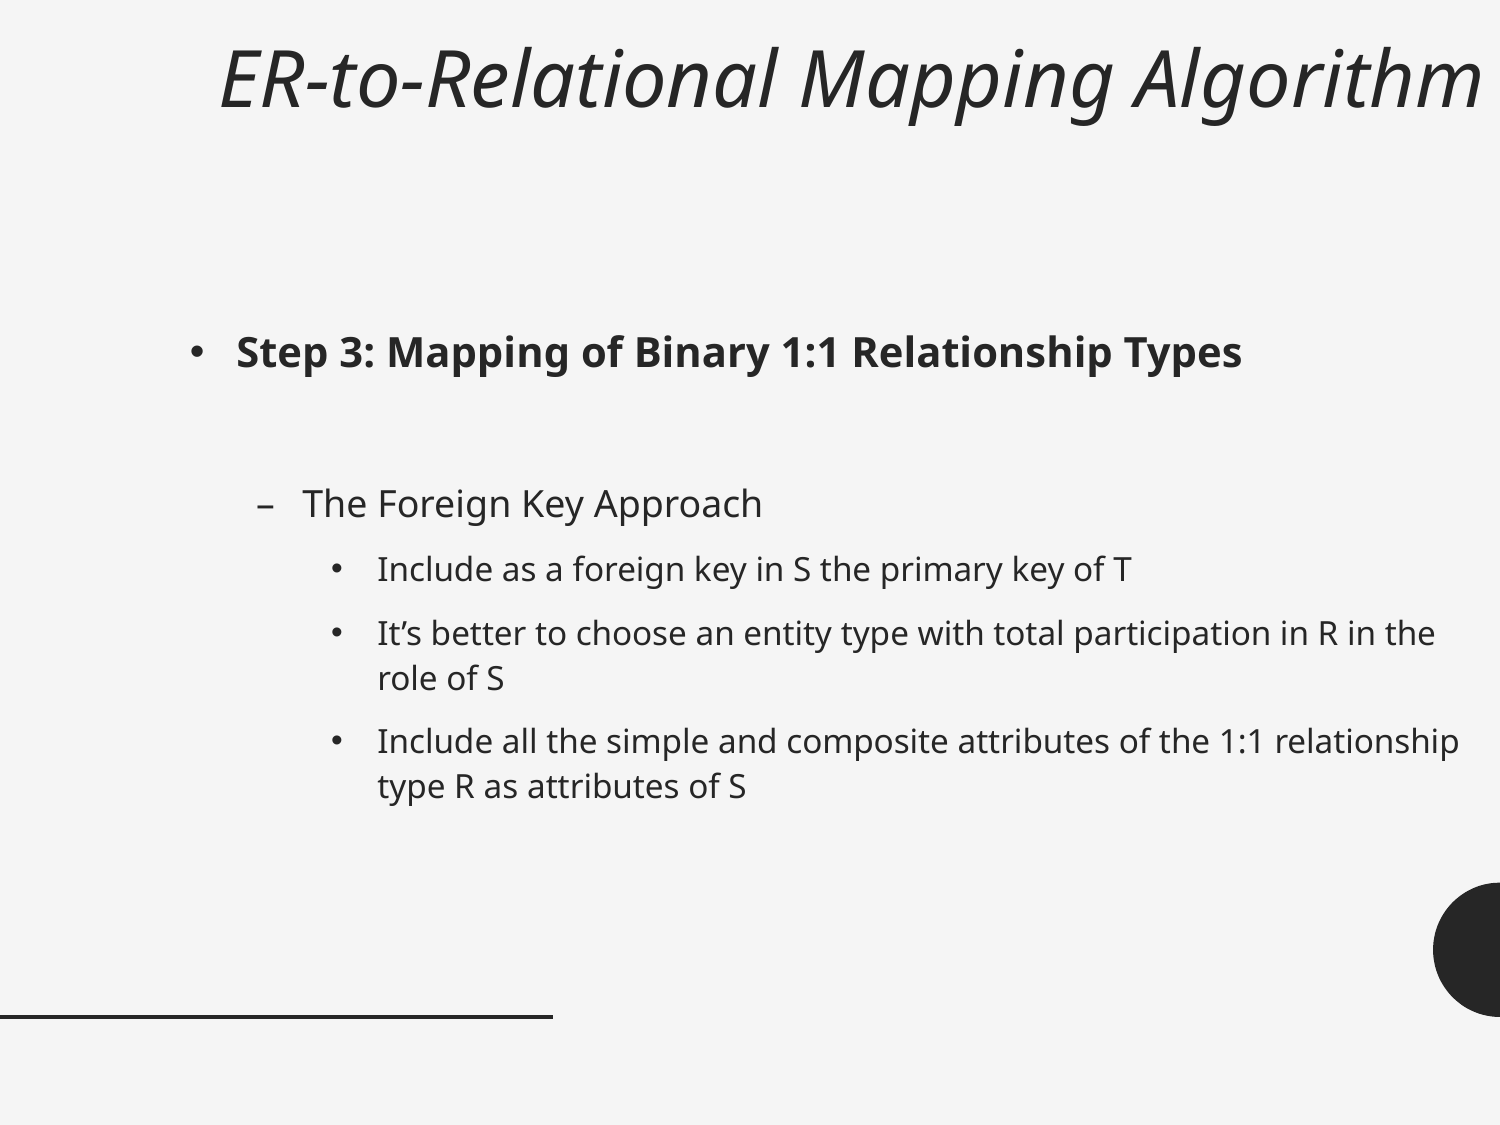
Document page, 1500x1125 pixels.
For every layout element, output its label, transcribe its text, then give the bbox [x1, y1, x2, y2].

title ER-to-Relational Mapping Algorithm [162, 31, 1500, 282]
list Step 3: Mapping of Binary 1:1 Relationship Types The Foreign Key Approach Include as a foreign key in S the primary key of T It’s better to choose an entity type with total participation in R in the role of S Include all the simple and composite attributes of the 1:1 relationship type R as attributes of S [174, 312, 1500, 1063]
